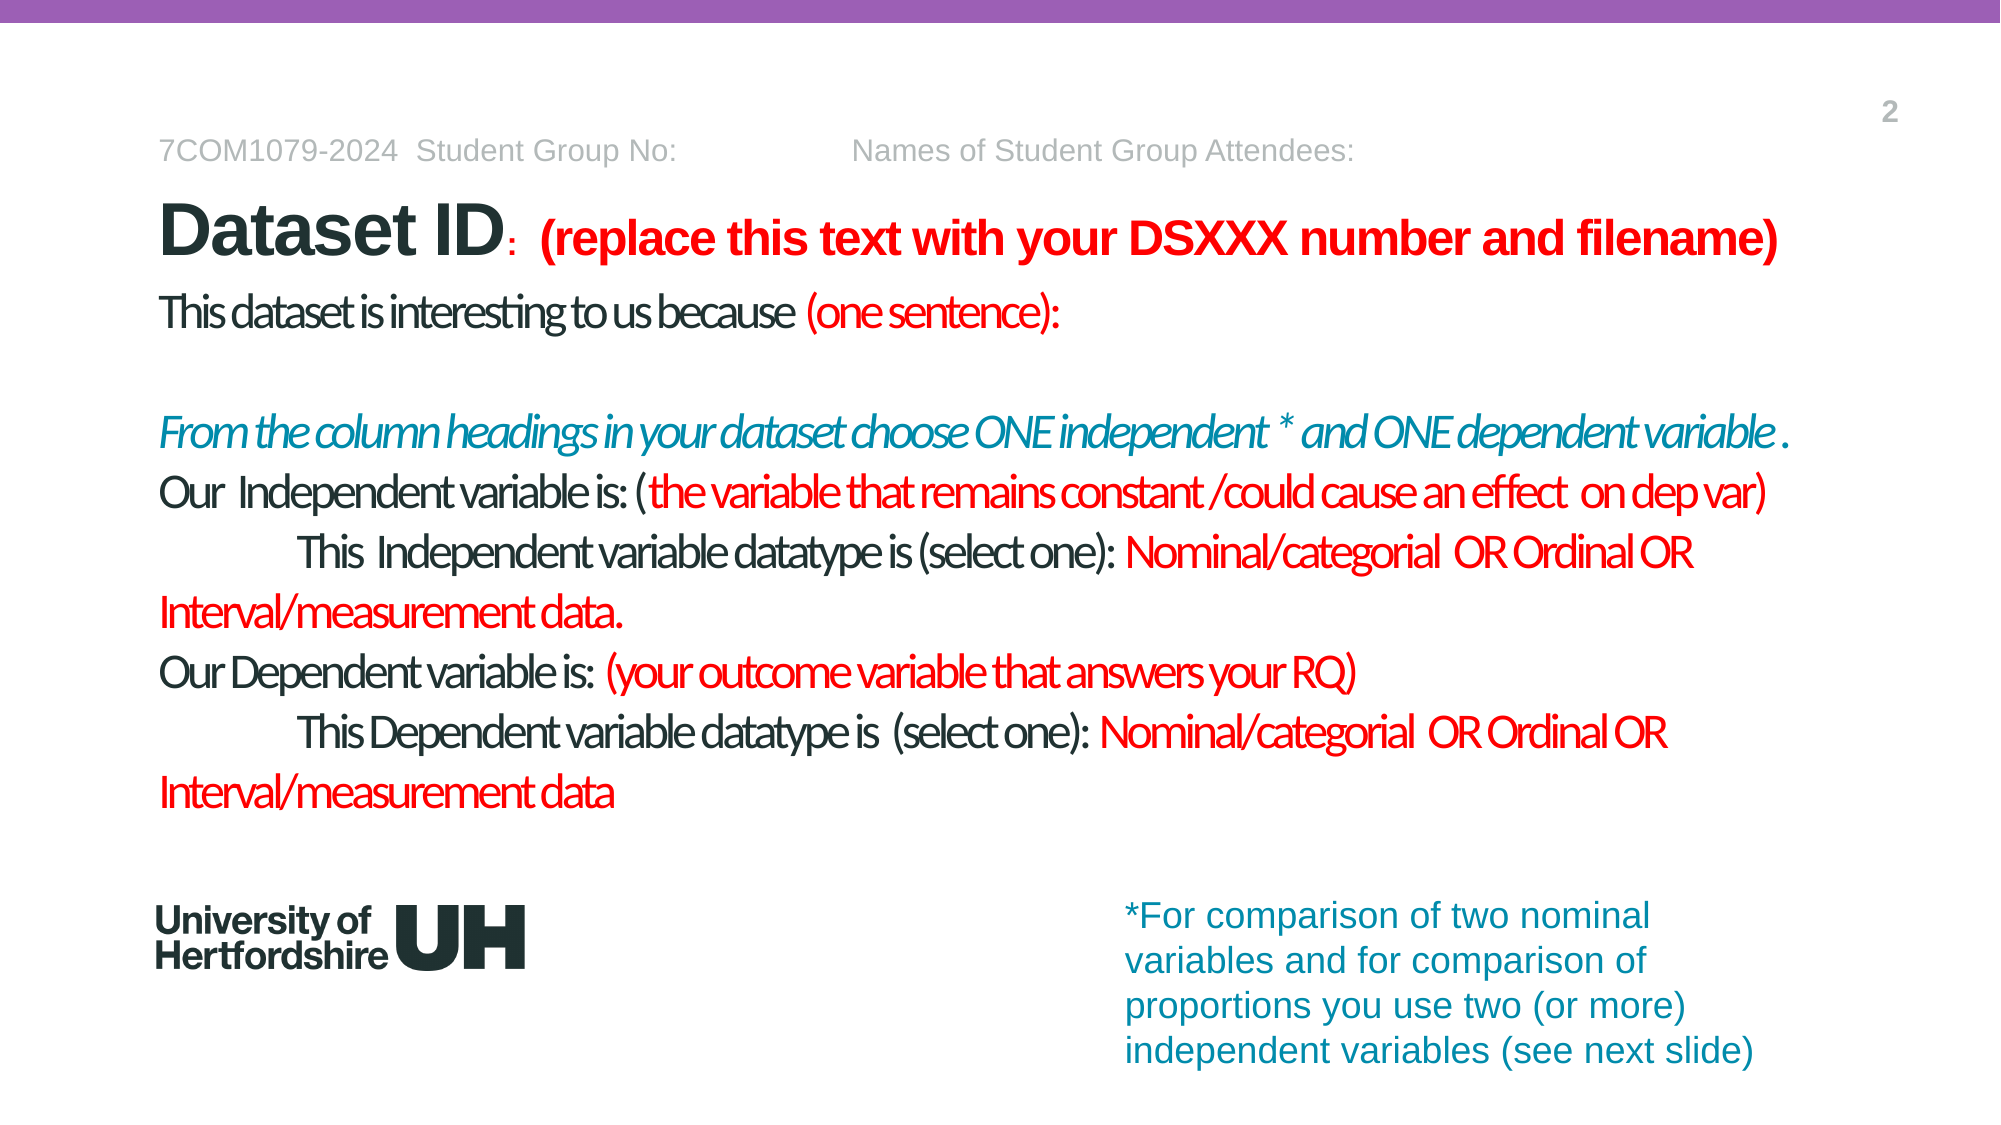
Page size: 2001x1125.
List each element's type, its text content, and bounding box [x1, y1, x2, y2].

slide_number 2 [1796, 91, 1900, 129]
text_box *For comparison of two nominal variables and for comparison of proportions you use two (or more) independent variables (see next slide) [1110, 883, 1797, 1079]
title This dataset is interesting to us because (one sentence): From the column headings in your dataset choose ONE independent * and ONE dependent variable . Our Independent variable is: (the variable that remains constant /could cause an effect on dep var) This Independent variable datatype is (select one): Nominal/categorial OR Ordinal OR Interval/measurement data. Our Dependent variable is: (your outcome variable that answers your RQ) This Dependent variable datatype is (select one): Nominal/categorial OR Ordinal OR Interval/measurement data [158, 278, 1959, 722]
footer 7COM1079-2024 Student Group No: Names of Student Group Attendees: [158, 129, 1656, 168]
subtitle Dataset ID: (replace this text with your DSXXX number and filename) [158, 210, 1817, 278]
